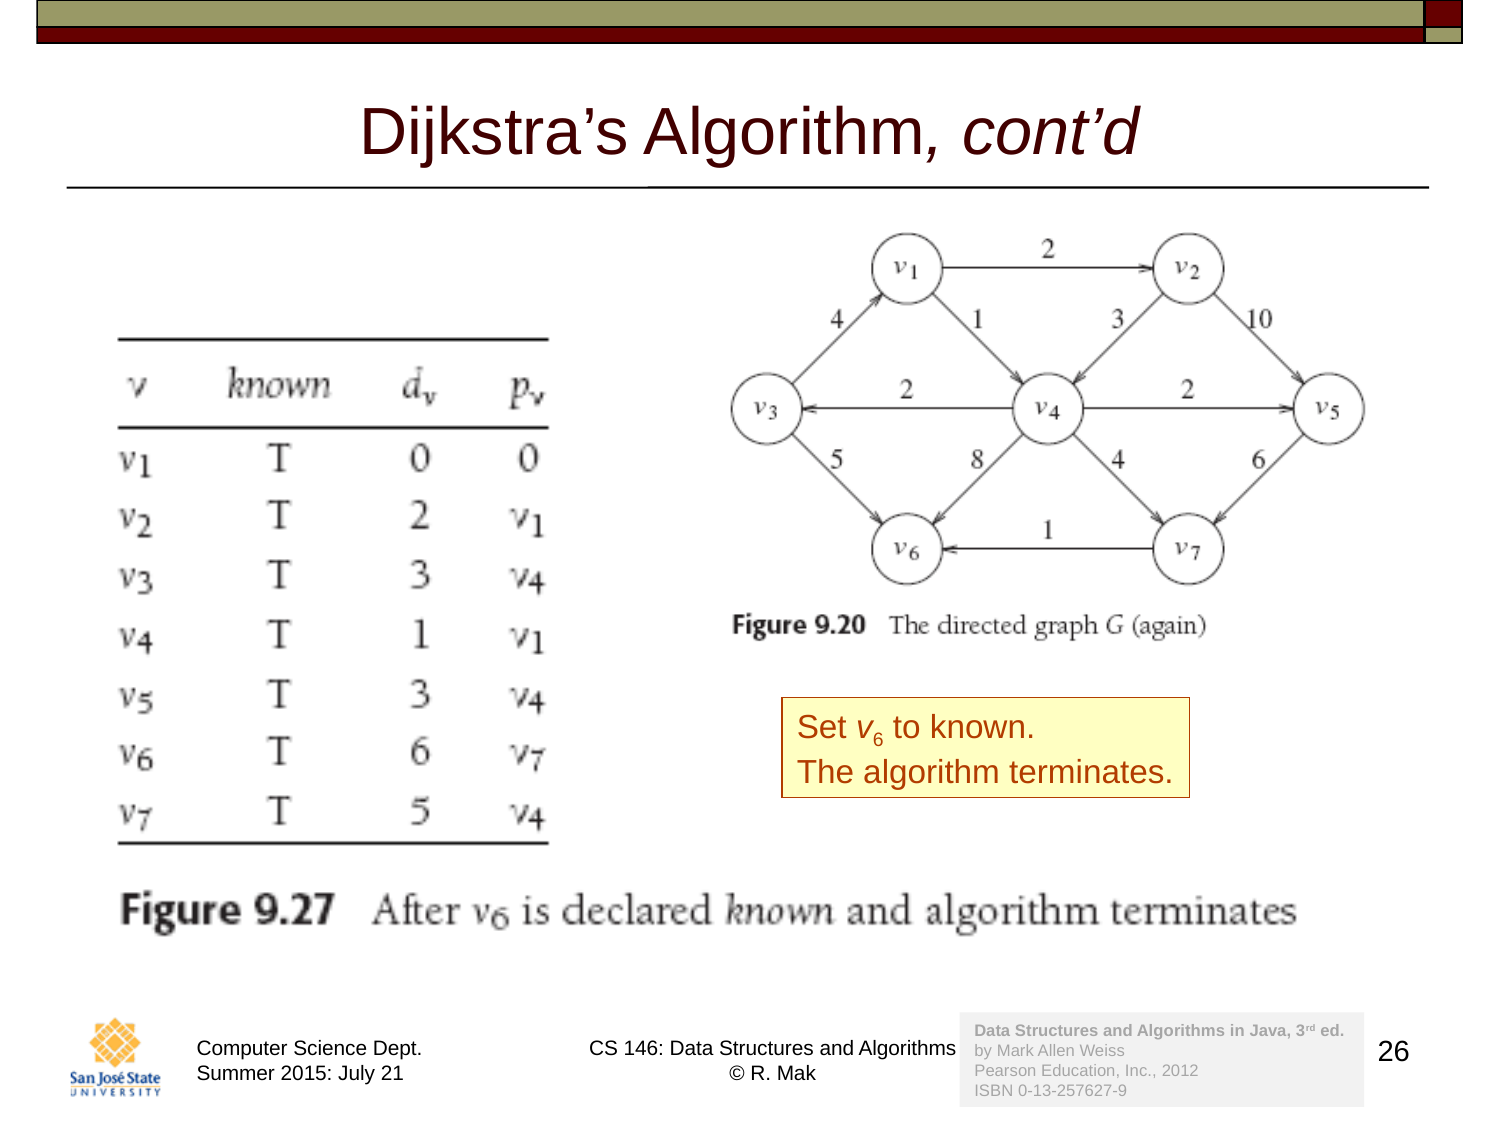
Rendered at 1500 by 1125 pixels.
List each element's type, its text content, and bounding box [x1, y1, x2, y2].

picture [59, 232, 1396, 983]
picture [60, 1012, 166, 1112]
title Dijkstra’s Algorithm, cont’d [75, 67, 1425, 175]
text_box Data Structures and Algorithms in Java, 3rd ed. by Mark Allen Weiss Pearson Education, Inc., 2012 ISBN 0-13-257627-9 [959, 1012, 1365, 1107]
slide_number 26 [1365, 1025, 1425, 1100]
